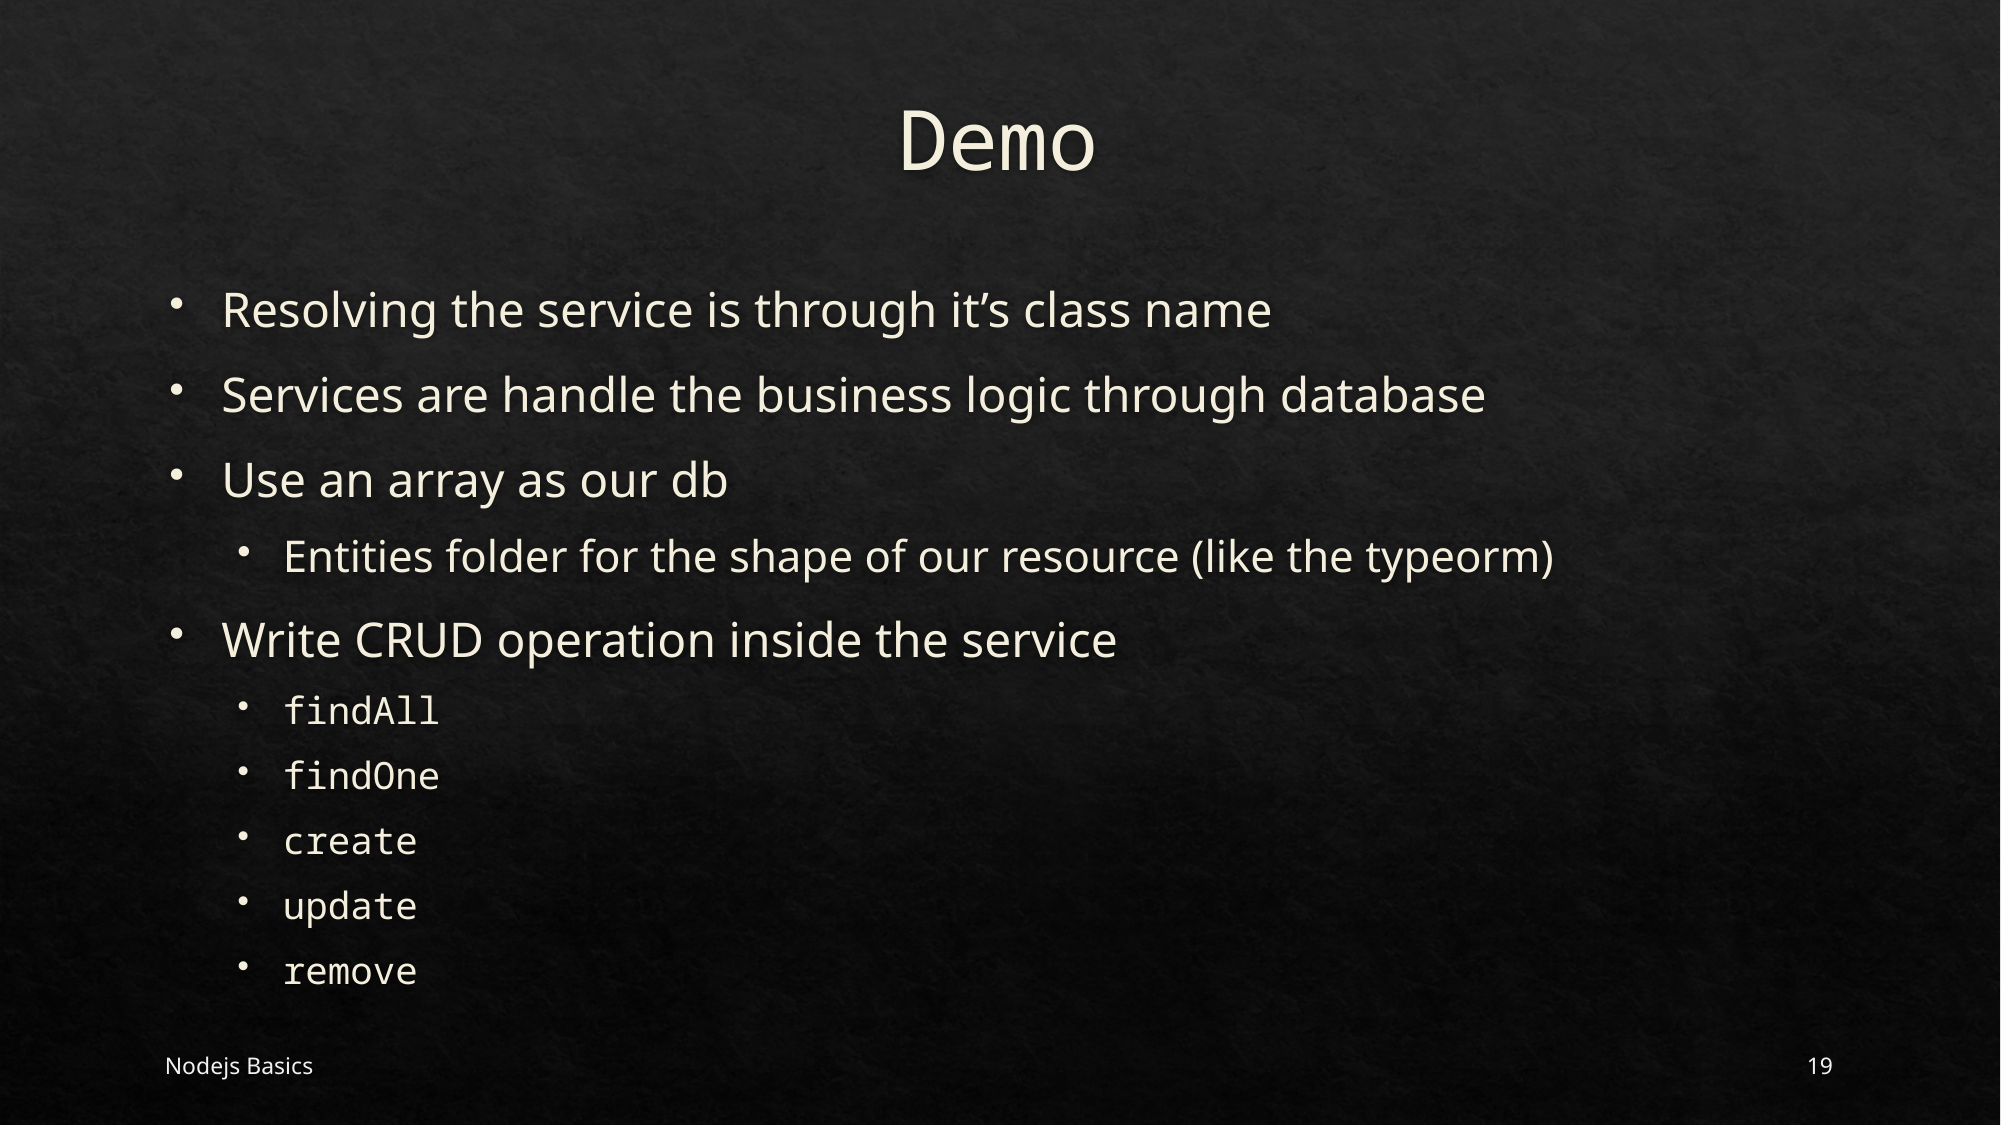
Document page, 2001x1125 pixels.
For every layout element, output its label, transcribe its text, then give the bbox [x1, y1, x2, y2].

footer Nodejs Basics [149, 1037, 1245, 1098]
slide_number 19 [1724, 1037, 1849, 1098]
list Resolving the service is through it’s class name Services are handle the business logic through database Use an array as our db Entities folder for the shape of our resource (like the typeorm) Write CRUD operation inside the service findAll findOne create update remove [149, 265, 1849, 1020]
title Demo [149, 39, 1849, 247]
